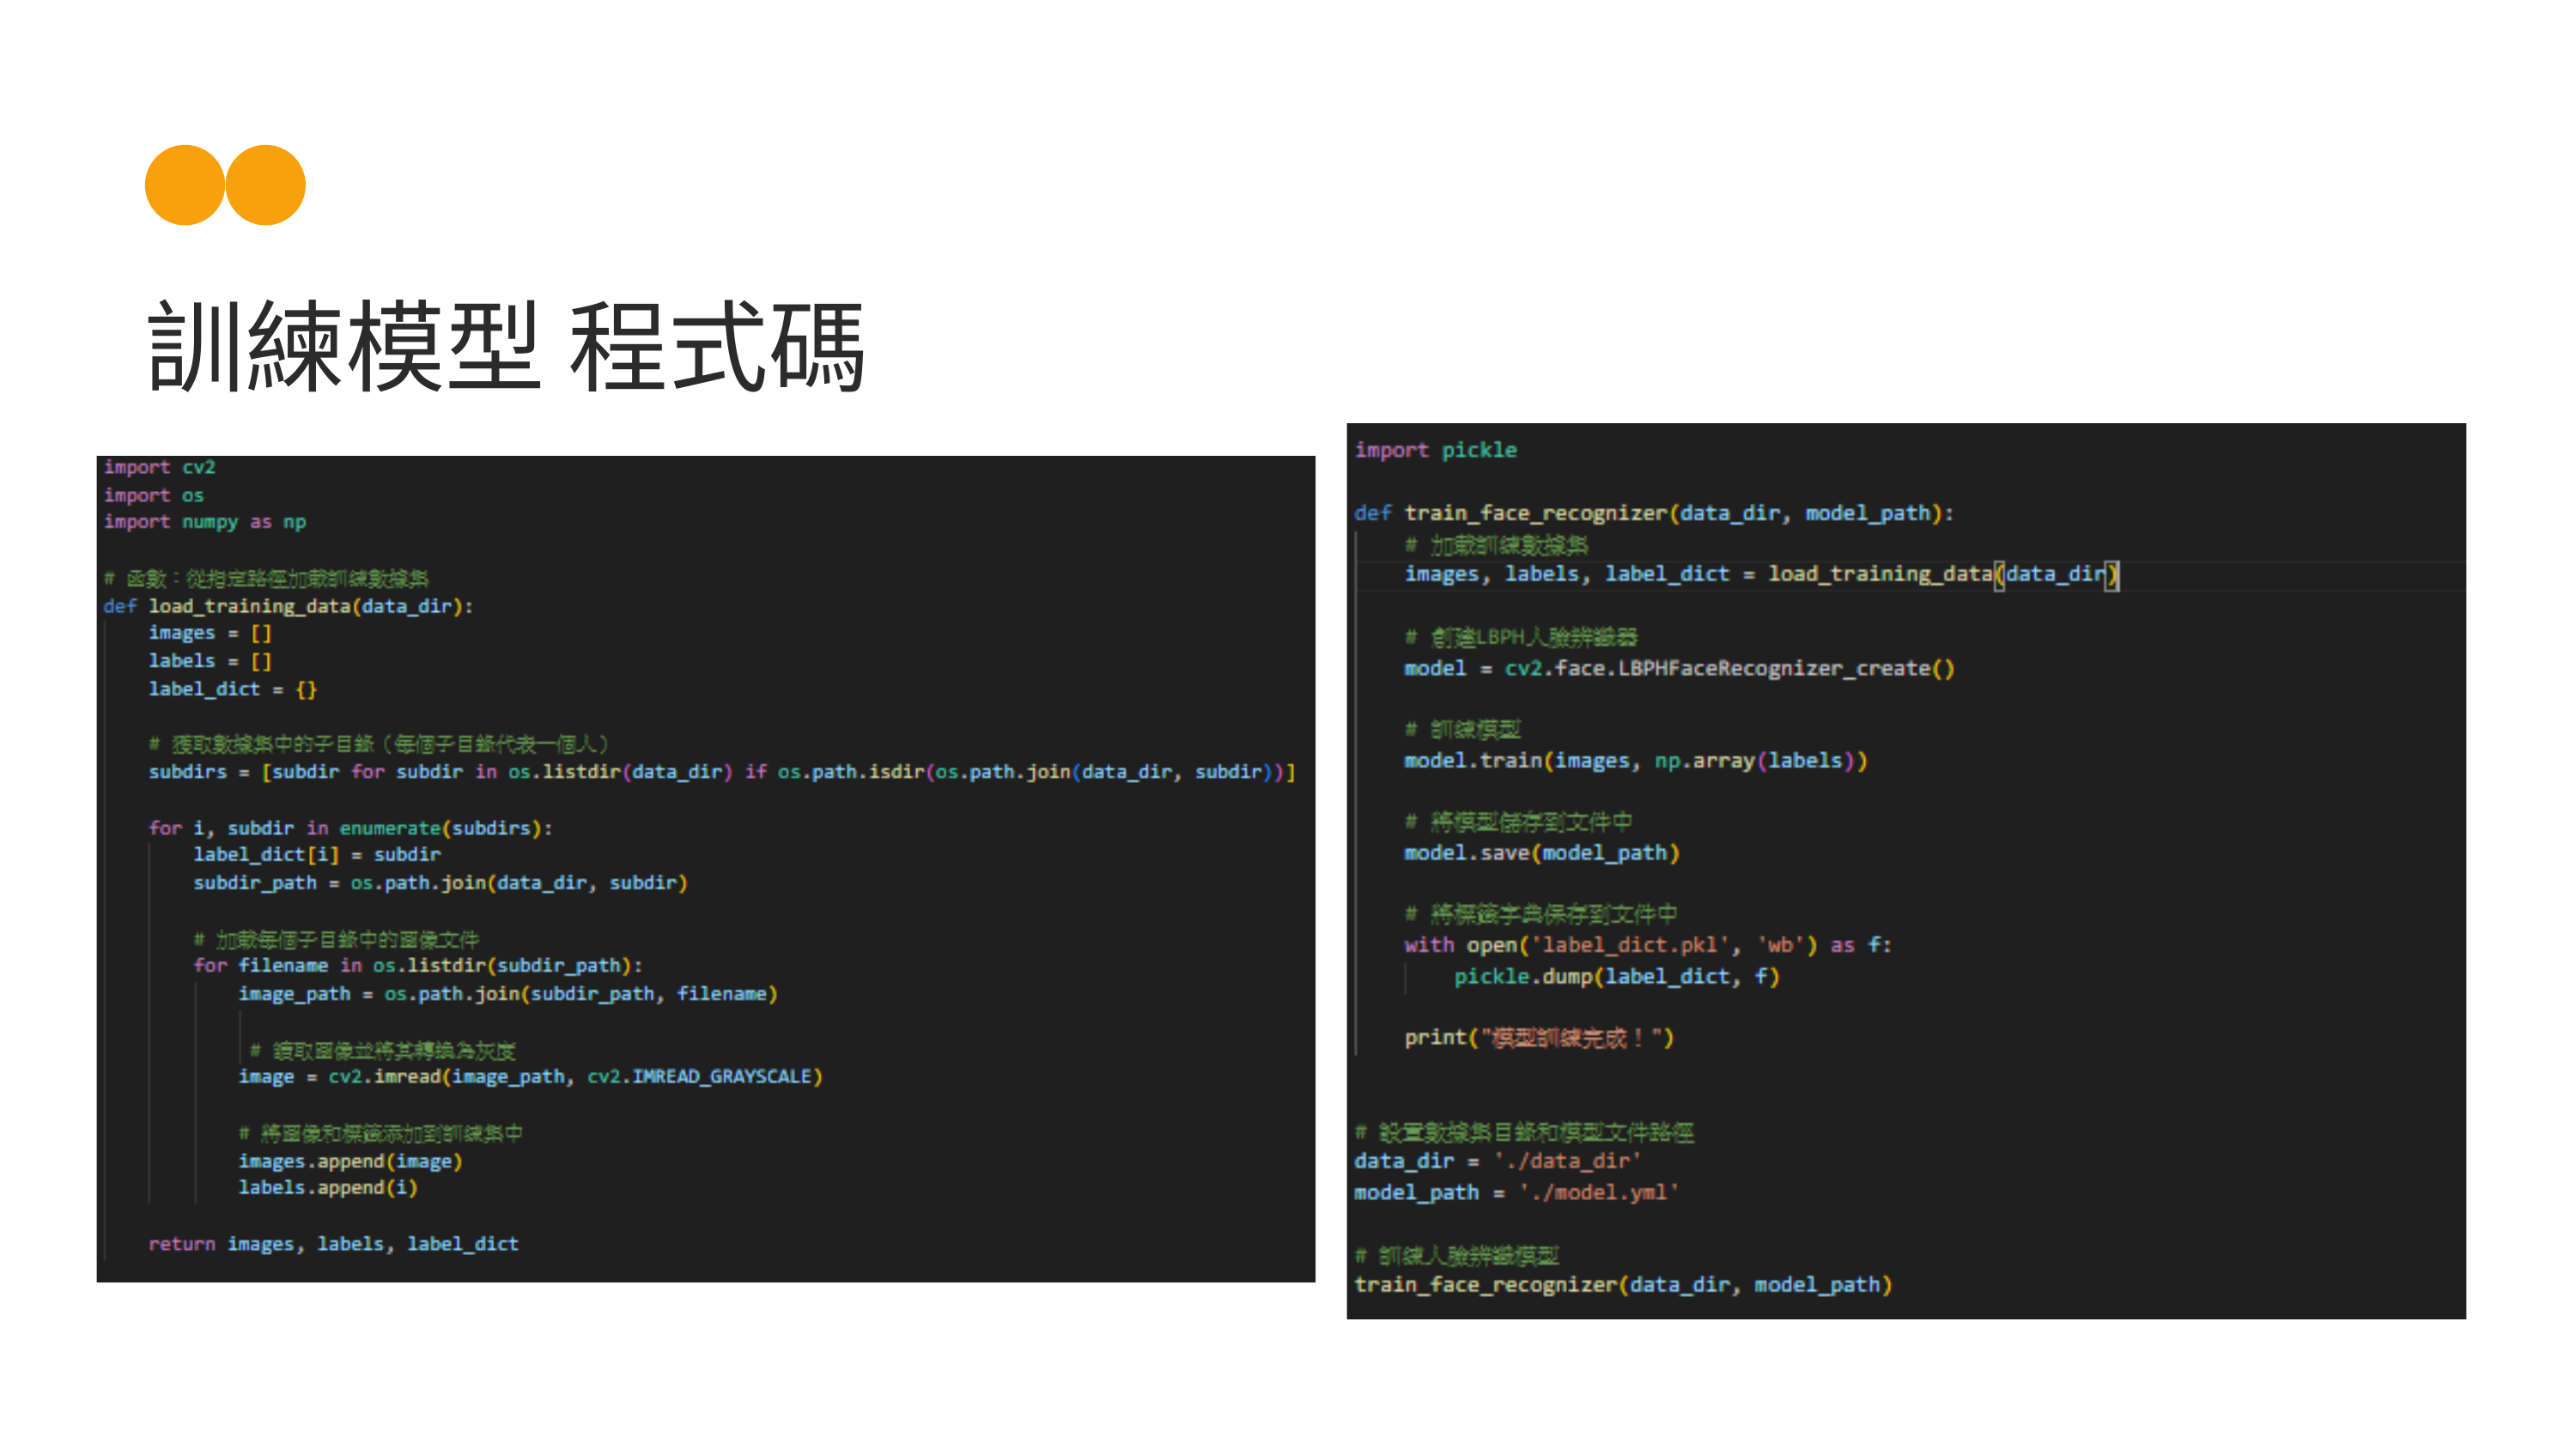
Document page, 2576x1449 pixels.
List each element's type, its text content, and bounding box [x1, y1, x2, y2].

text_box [144, 144, 307, 226]
picture [96, 455, 1316, 1282]
picture [1346, 422, 2467, 1319]
text_box 訓練模型 程式碼 [144, 248, 1038, 405]
